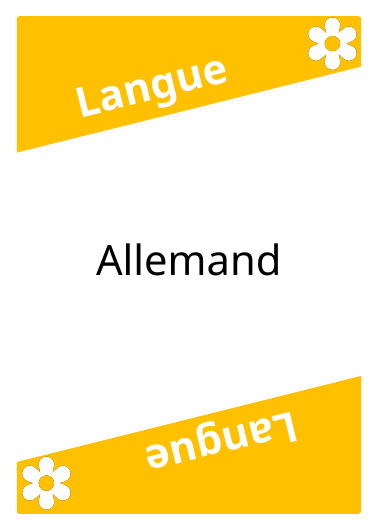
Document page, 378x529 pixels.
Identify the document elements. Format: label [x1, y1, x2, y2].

picture [8, 445, 84, 521]
text_box [0, 16, 378, 514]
picture [294, 5, 370, 81]
